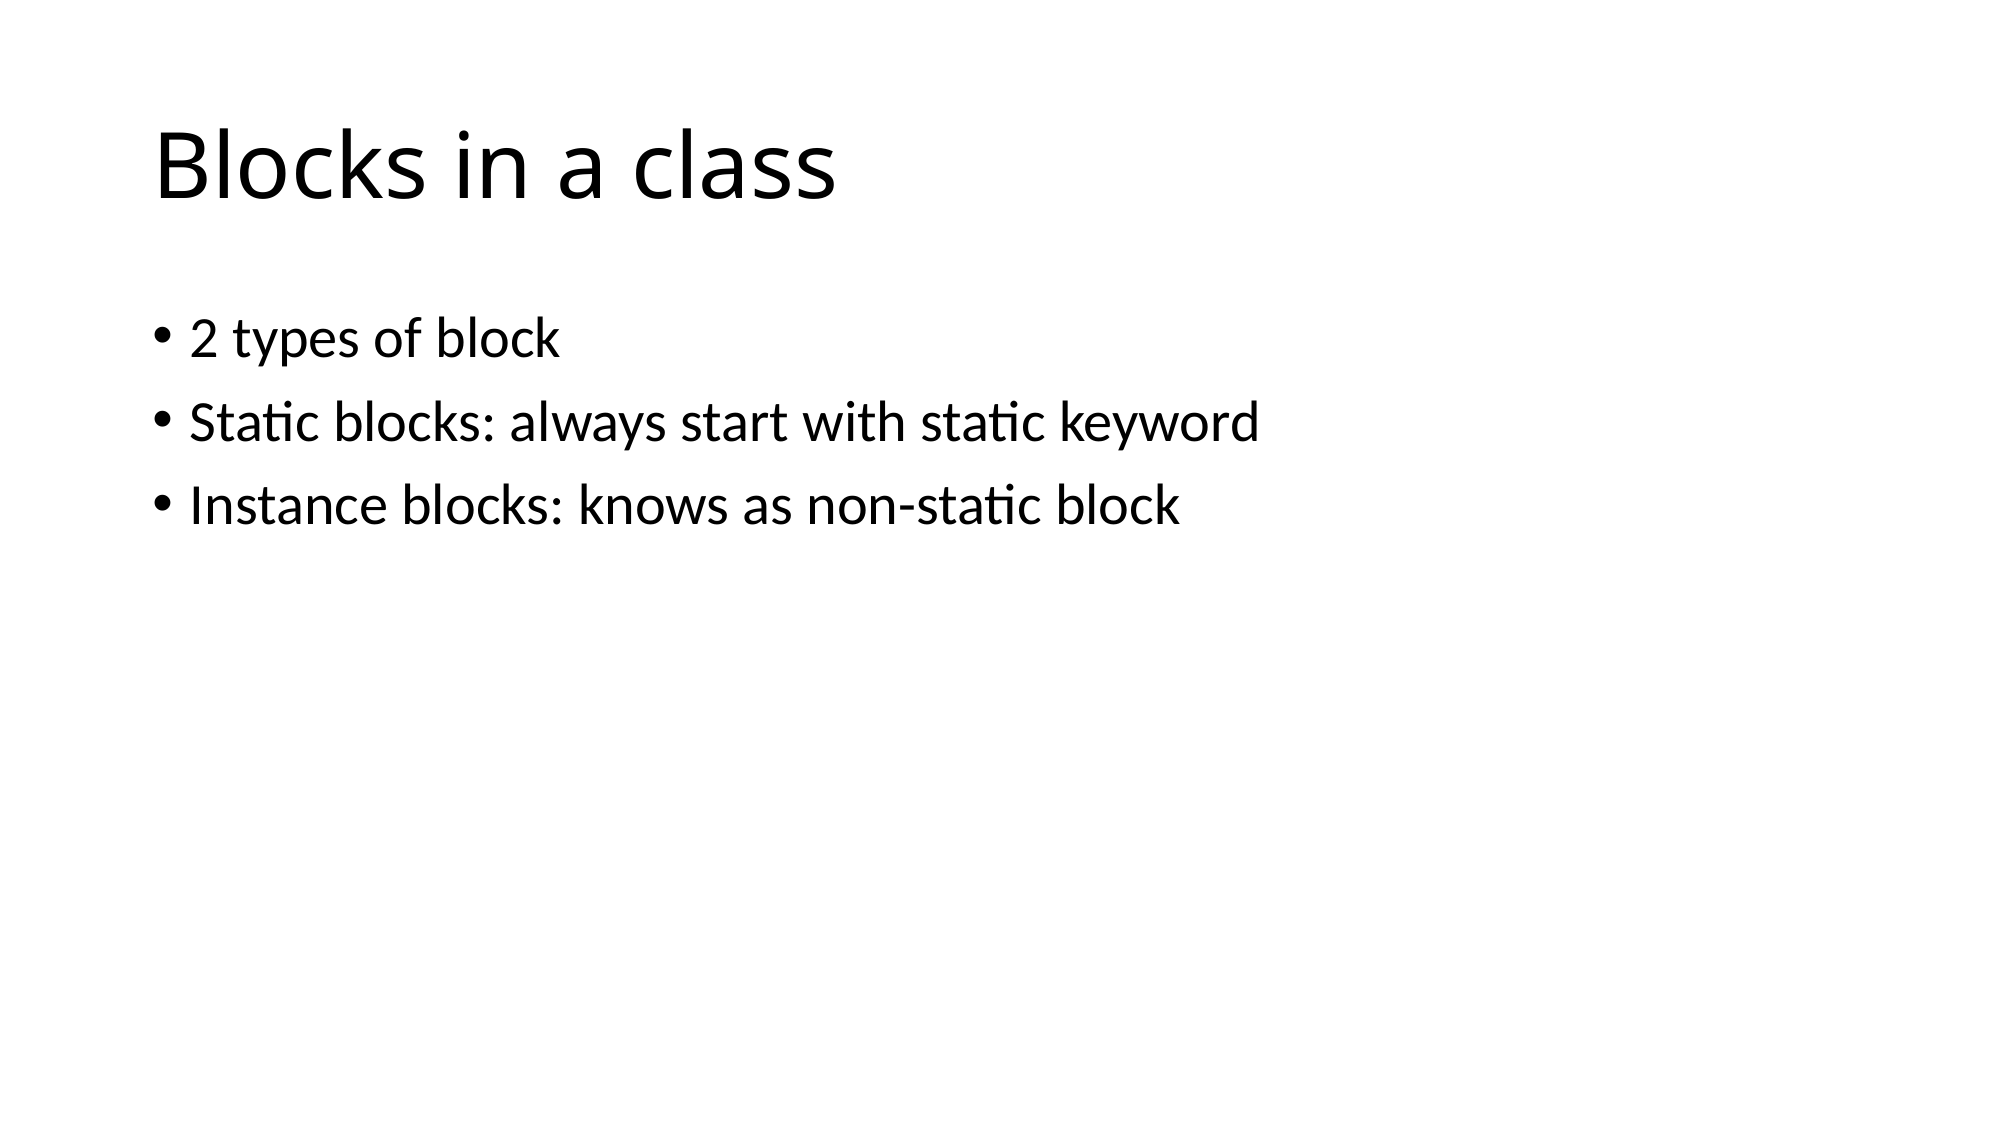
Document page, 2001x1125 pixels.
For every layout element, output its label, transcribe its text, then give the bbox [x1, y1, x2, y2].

title Blocks in a class [137, 59, 1863, 278]
list 2 types of block Static blocks: always start with static keyword Instance blocks: knows as non-static block [137, 299, 1863, 1014]
